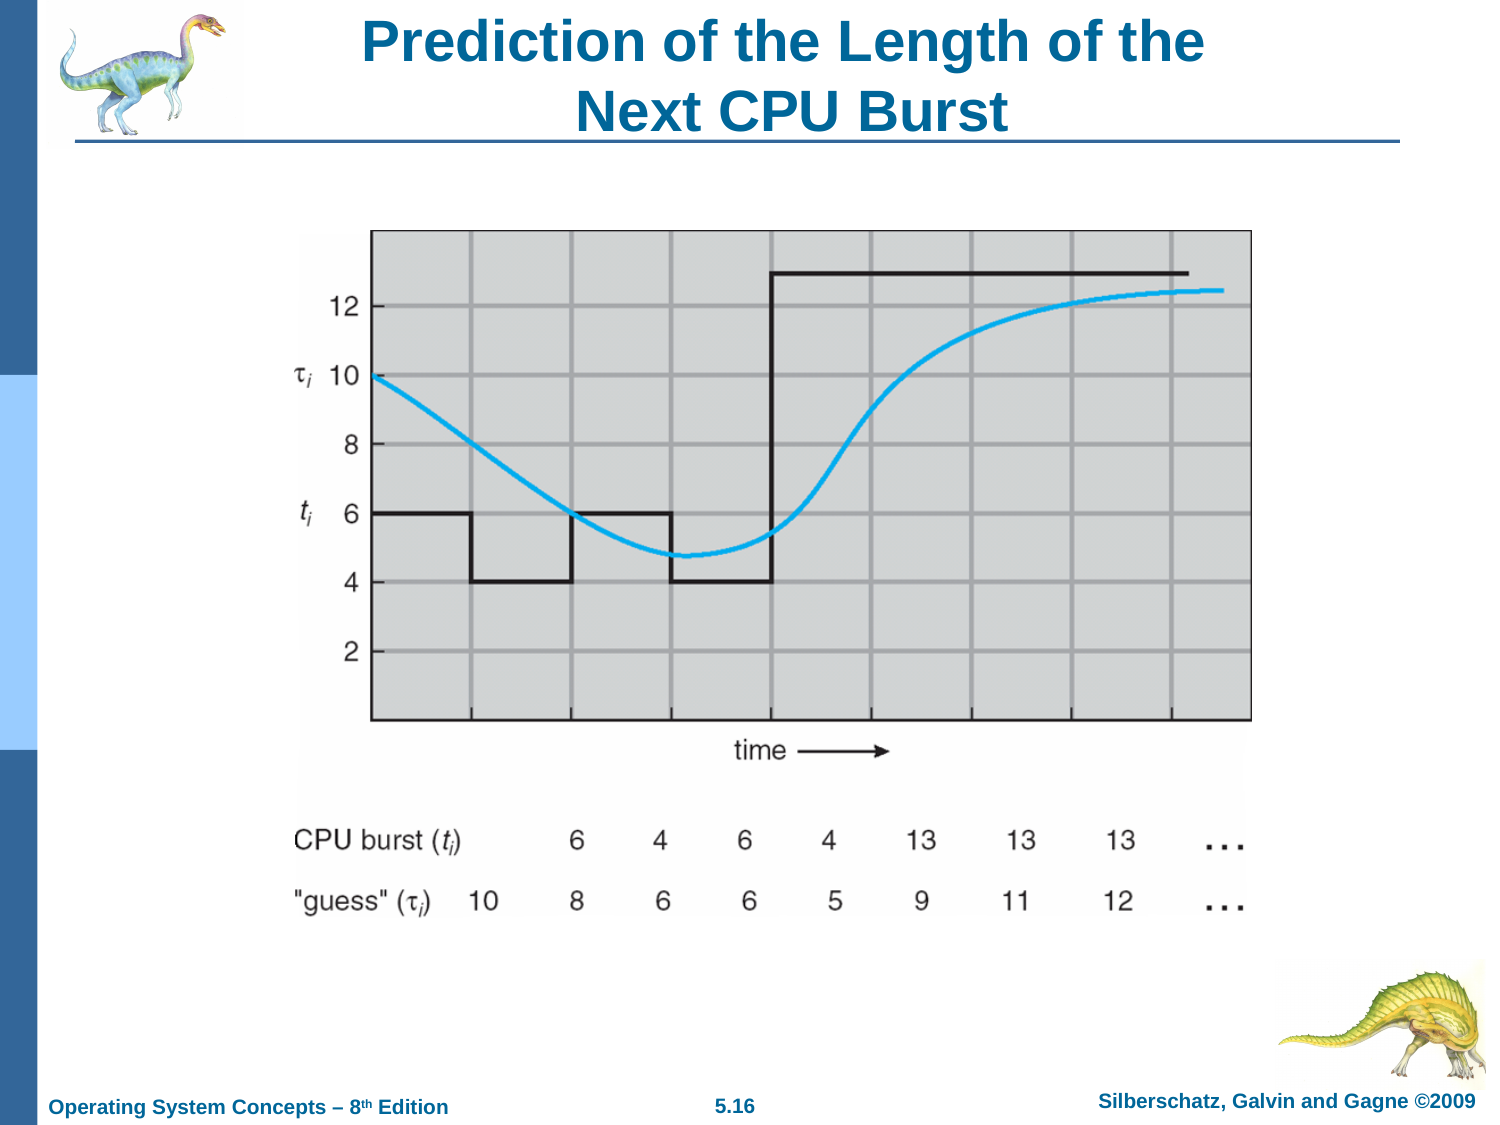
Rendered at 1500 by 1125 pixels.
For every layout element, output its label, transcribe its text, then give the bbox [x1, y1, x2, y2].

picture [1275, 959, 1486, 1090]
picture [293, 229, 1252, 922]
title Prediction of the Length of the Next CPU Burst [117, 39, 1468, 152]
picture [46, 0, 244, 149]
picture [1415, 1093, 1423, 1098]
